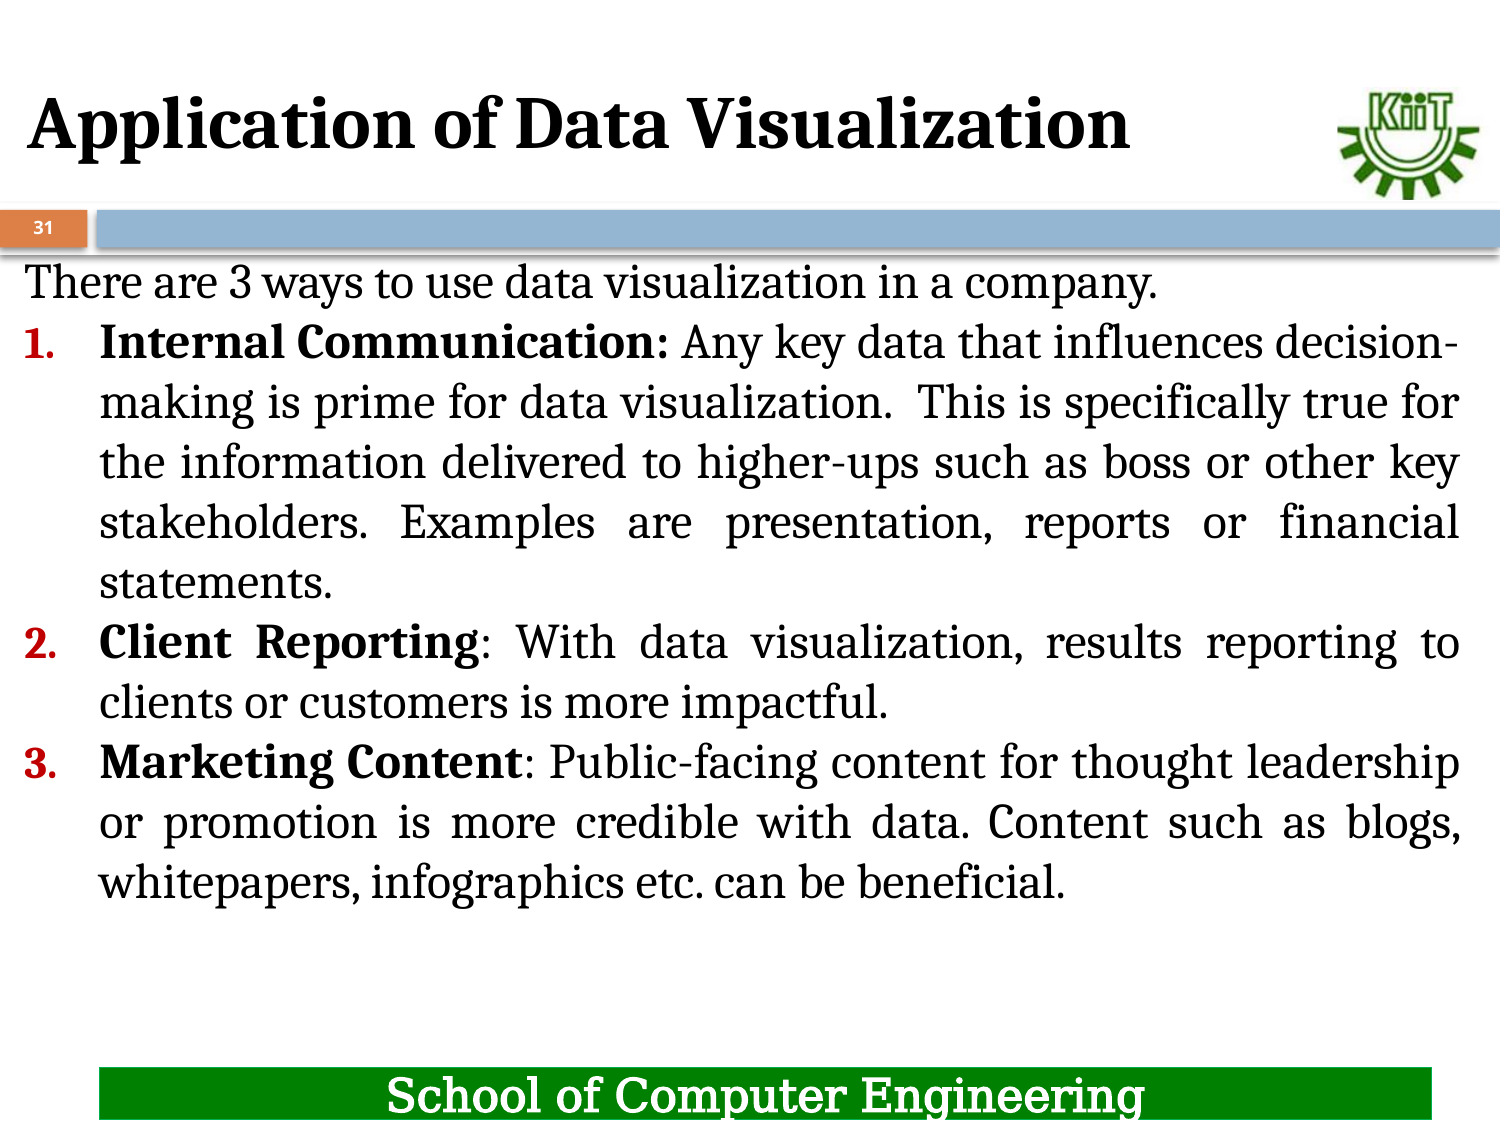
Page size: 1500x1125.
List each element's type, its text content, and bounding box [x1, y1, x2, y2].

title Application of Data Visualization [12, 37, 1351, 201]
footer School of Computer Engineering [99, 1067, 1432, 1120]
slide_number 31 [0, 208, 88, 240]
picture [1337, 87, 1491, 201]
text_box There are 3 ways to use data visualization in a company. Internal Communication: Any key data that influences decision-making is prime for data visualization. This is specifically true for the information delivered to higher-ups such as boss or other key stakeholders. Examples are presentation, reports or financial statements. Client Reporting: With data visualization, results reporting to clients or customers is more impactful. Marketing Content: Public-facing content for thought leadership or promotion is more credible with data. Content such as blogs, whitepapers, infographics etc. can be beneficial. [0, 240, 1475, 916]
